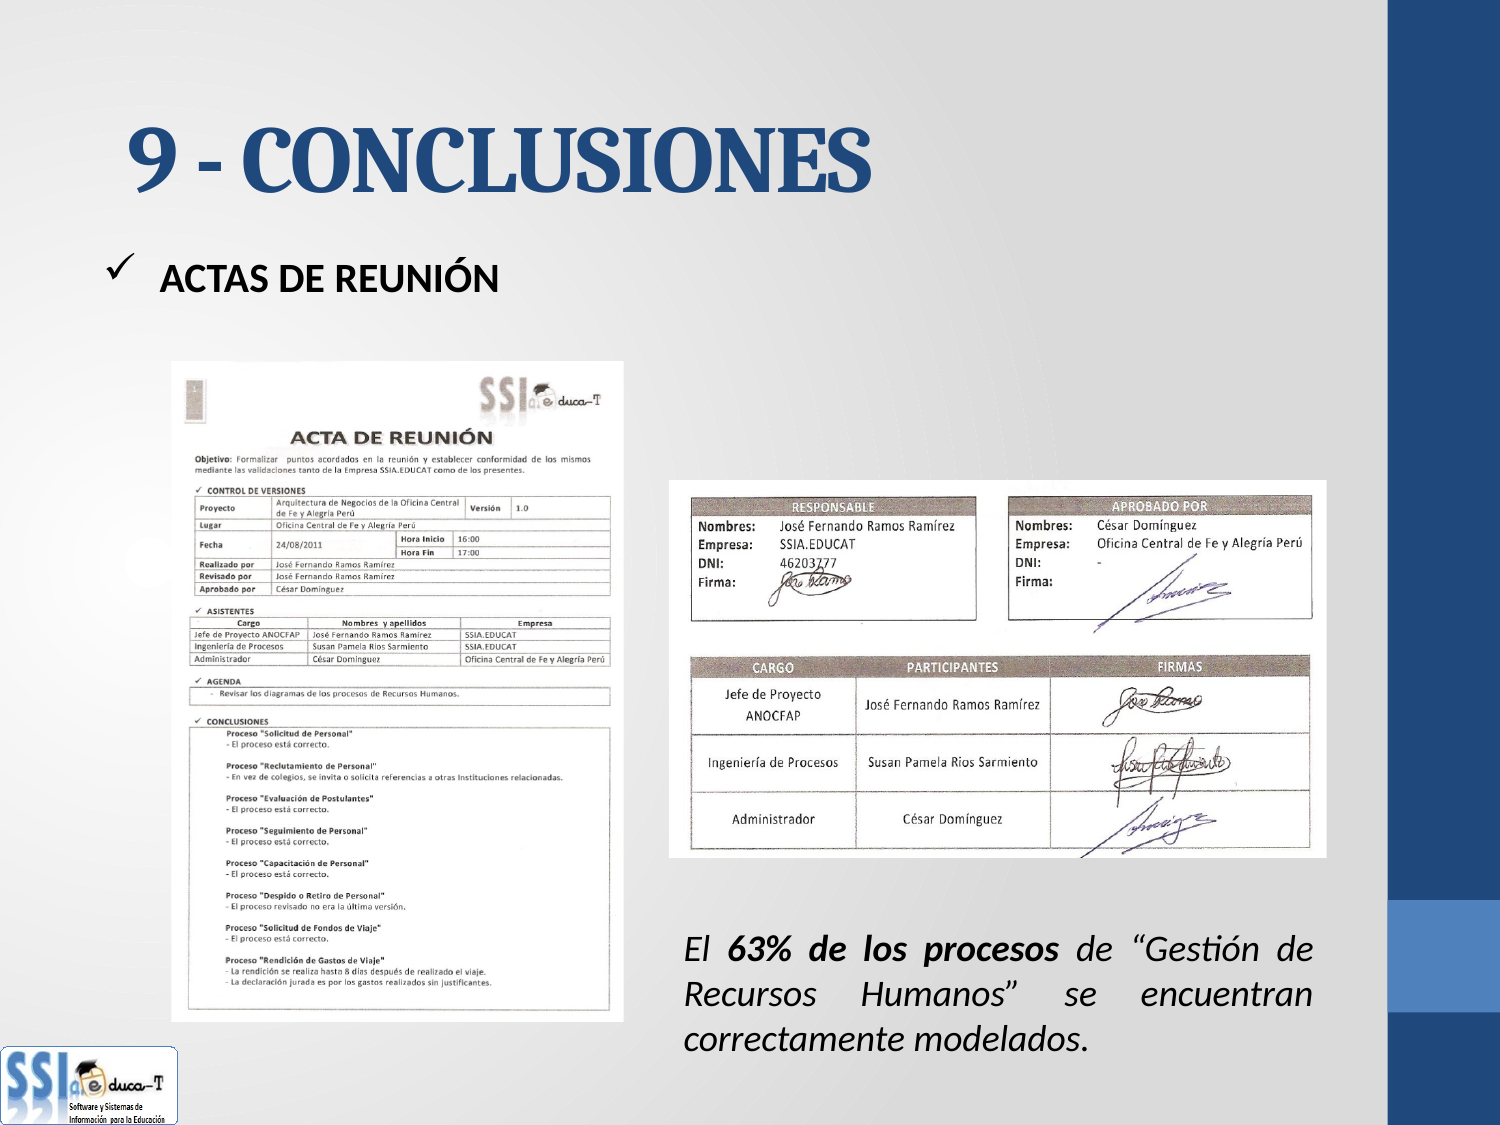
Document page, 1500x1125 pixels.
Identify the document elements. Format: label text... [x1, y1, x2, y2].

picture [170, 361, 625, 1023]
text_box ACTAS DE REUNIÓN [88, 243, 1329, 309]
picture [0, 1046, 179, 1125]
title 9 - CONCLUSIONES [112, 78, 1069, 230]
picture [668, 480, 1328, 859]
text_box El 63% de los procesos de “Gestión de Recursos Humanos” se encuentran correctamente modelados. [668, 916, 1329, 1067]
